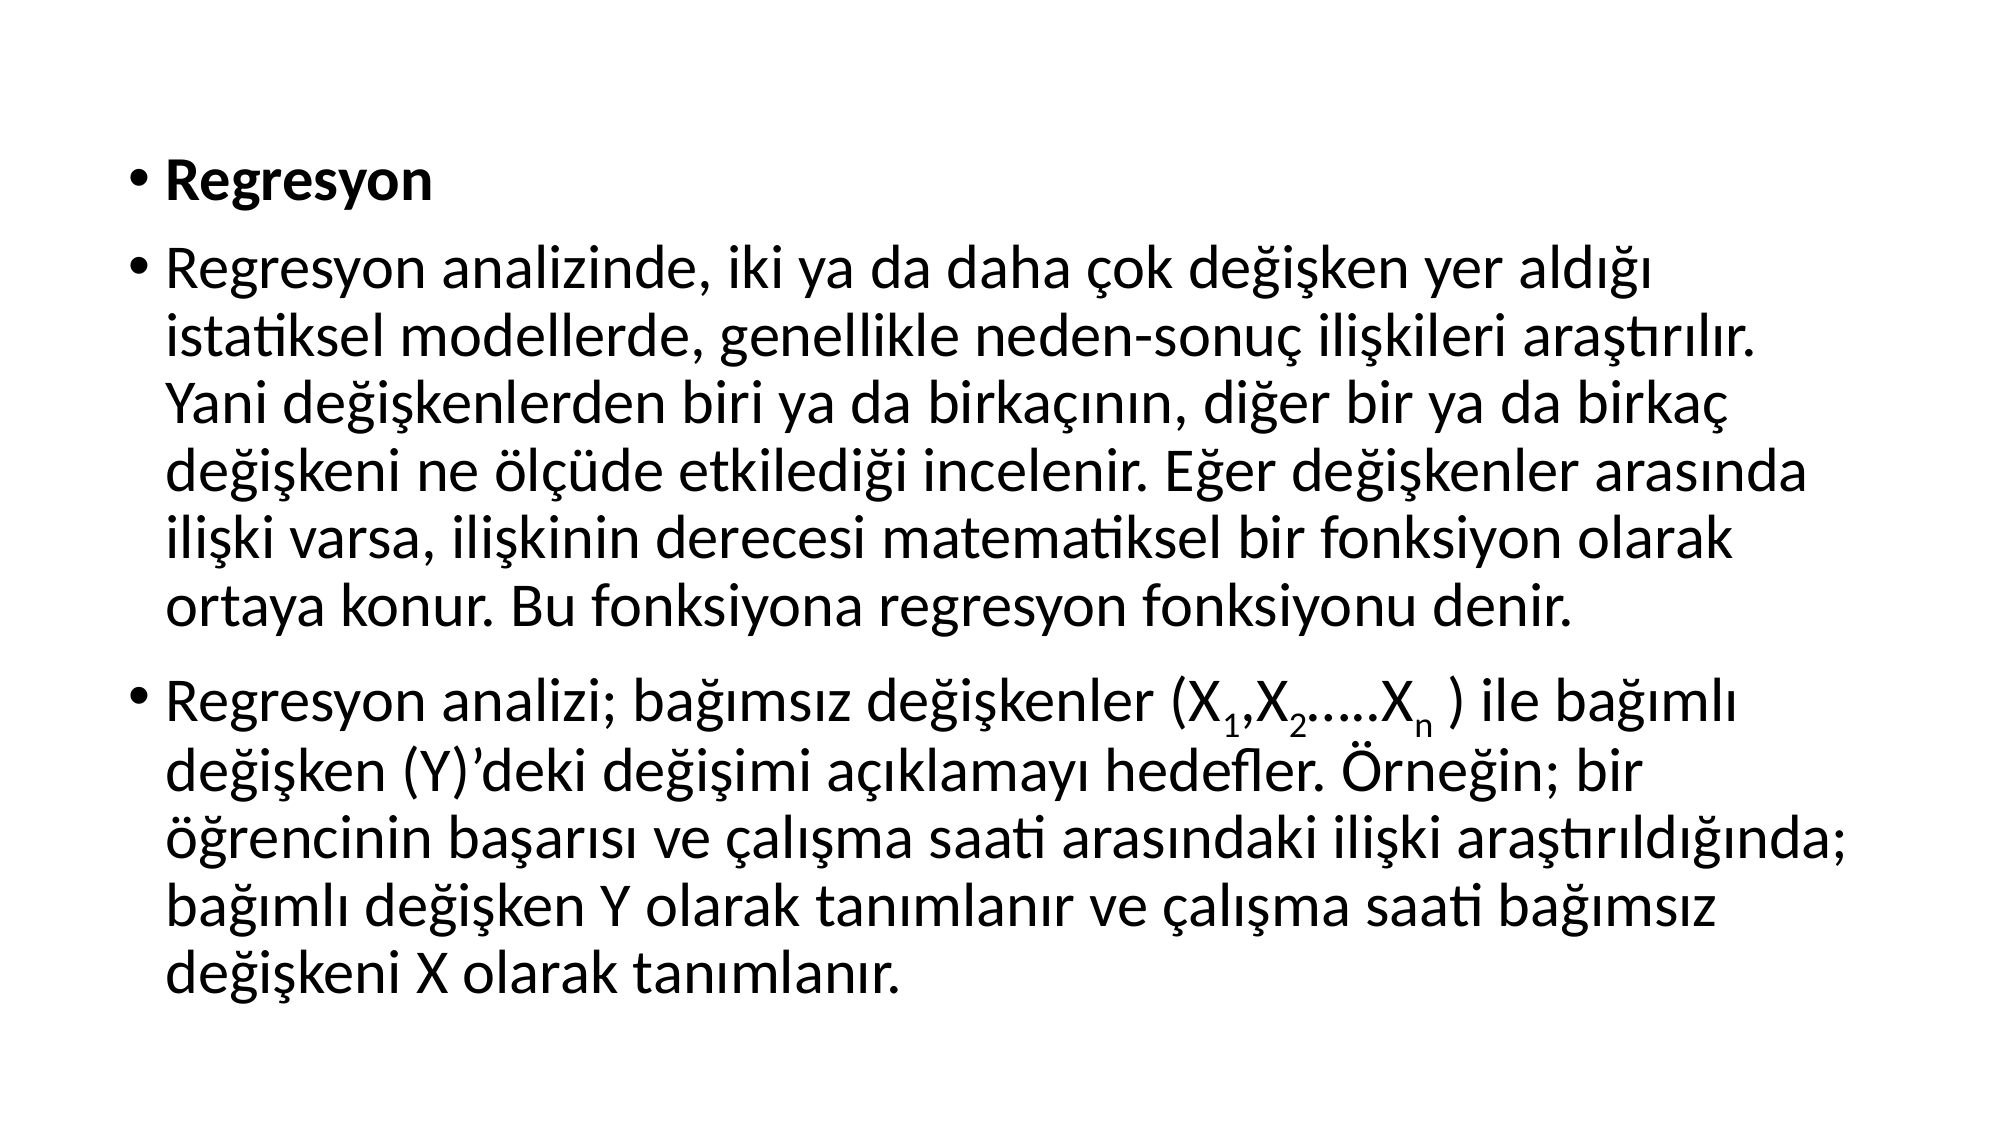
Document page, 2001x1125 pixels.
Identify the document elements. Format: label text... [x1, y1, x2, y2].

list Regresyon Regresyon analizinde, iki ya da daha çok değişken yer aldığı istatiksel modellerde, genellikle neden-sonuç ilişkileri araştırılır. Yani değişkenlerden biri ya da birkaçının, diğer bir ya da birkaç değişkeni ne ölçüde etkilediği incelenir. Eğer değişkenler arasında ilişki varsa, ilişkinin derecesi matematiksel bir fonksiyon olarak ortaya konur. Bu fonksiyona regresyon fonksiyonu denir. Regresyon analizi; bağımsız değişkenler (X1,X2…..Xn ) ile bağımlı değişken (Y)’deki değişimi açıklamayı hedefler. Örneğin; bir öğrencinin başarısı ve çalışma saati arasındaki ilişki araştırıldığında; bağımlı değişken Y olarak tanımlanır ve çalışma saati bağımsız değişkeni X olarak tanımlanır. [113, 139, 1887, 1028]
